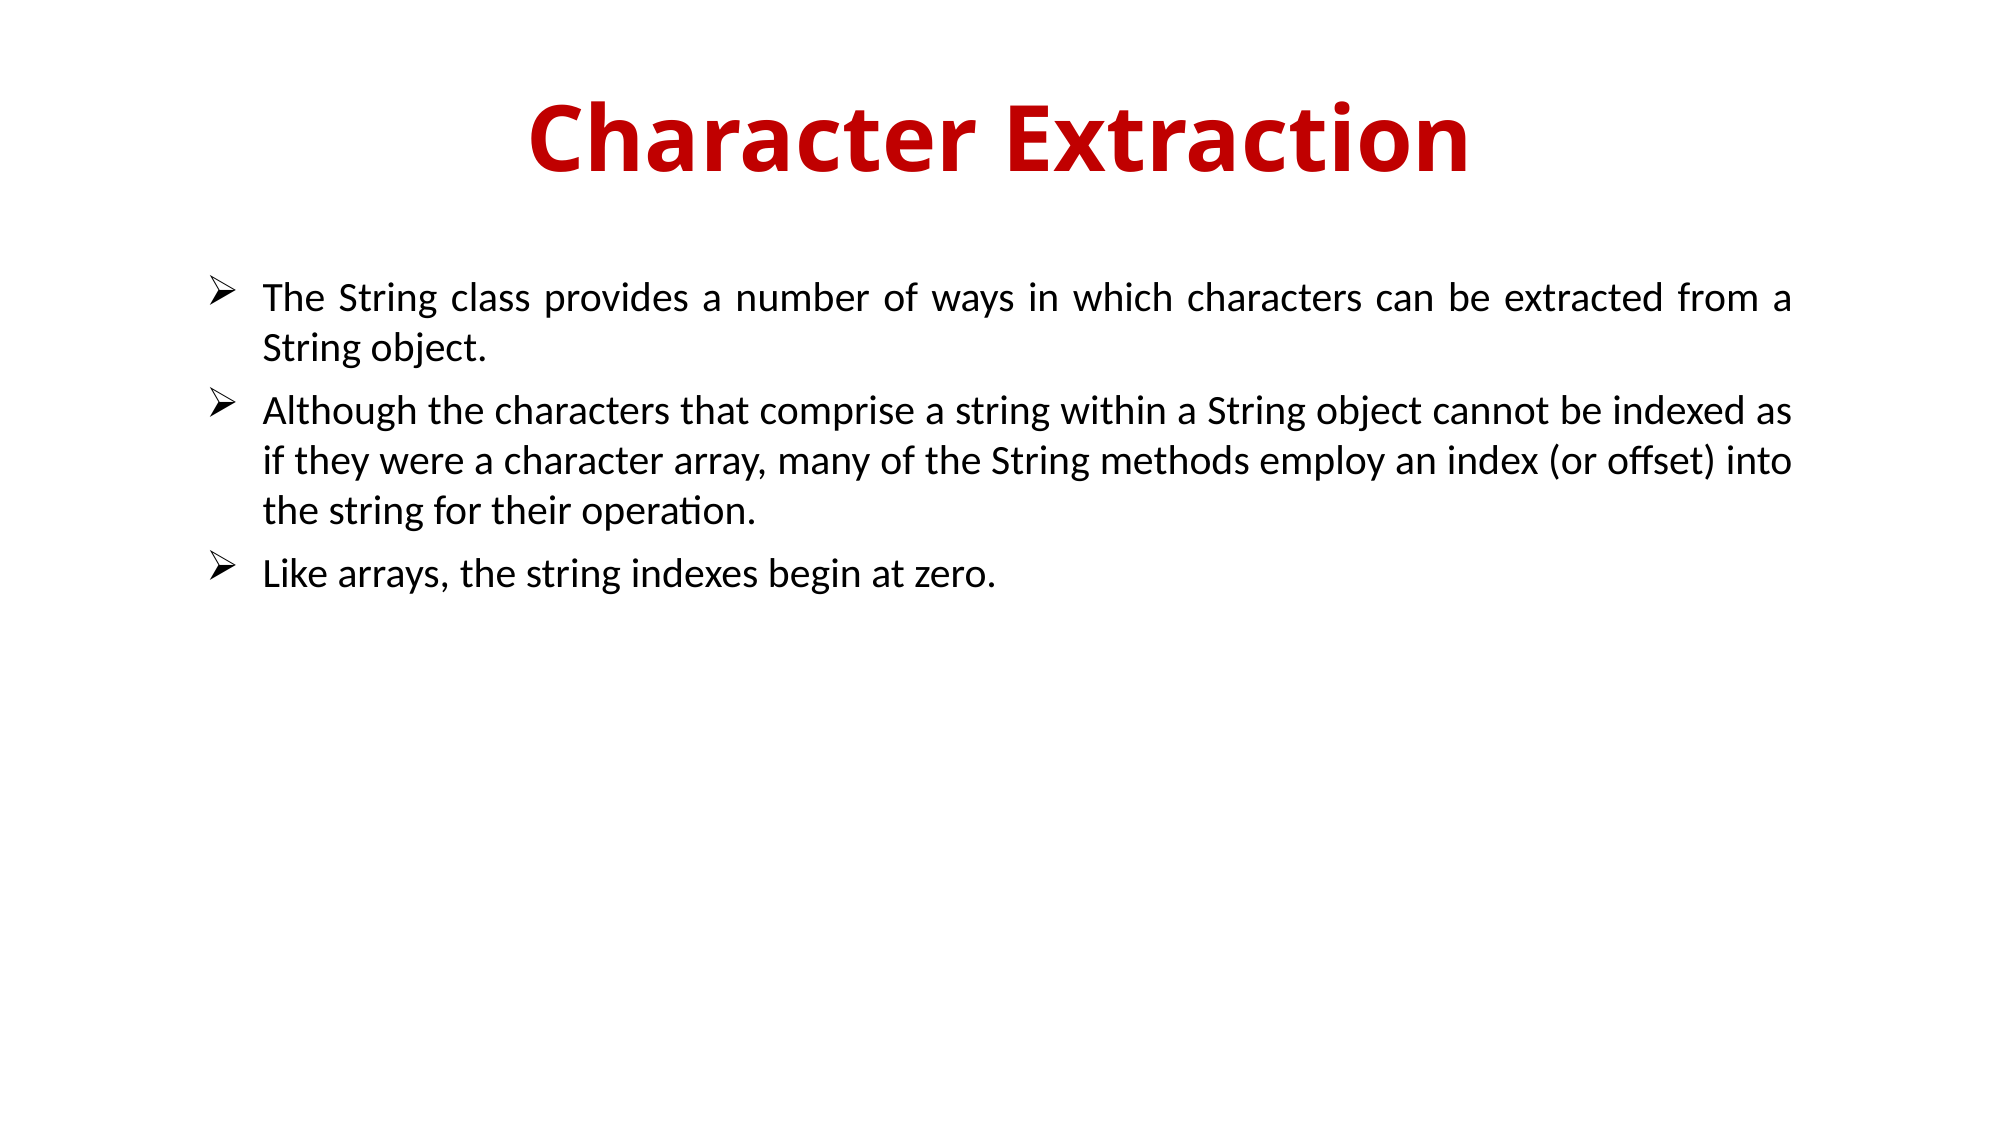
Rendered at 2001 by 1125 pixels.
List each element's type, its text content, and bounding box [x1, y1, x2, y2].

title Character Extraction [249, 89, 1750, 199]
text_box The String class provides a number of ways in which characters can be extracted from a String object. Although the characters that comprise a string within a String object cannot be indexed as if they were a character array, many of the String methods employ an index (or offset) into the string for their operation. Like arrays, the string indexes begin at zero. [206, 270, 1794, 596]
